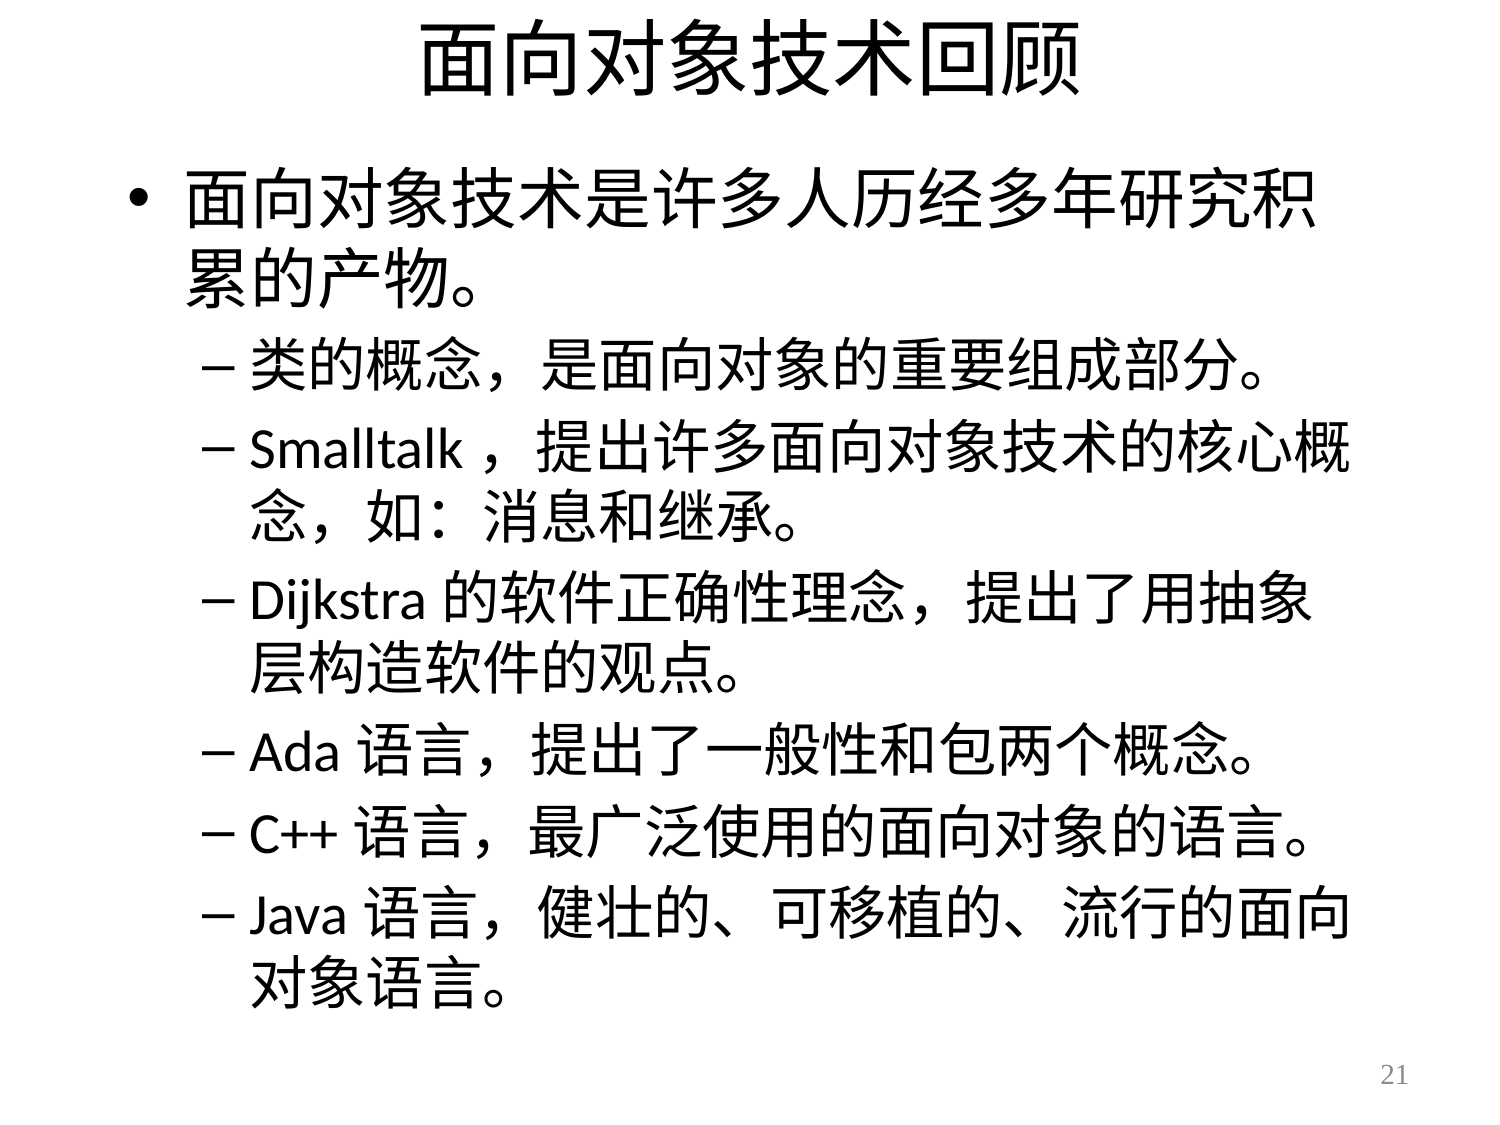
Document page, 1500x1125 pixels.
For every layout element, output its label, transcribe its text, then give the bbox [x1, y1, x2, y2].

list 面向对象技术是许多人历经多年研究积累的产物。 类的概念，是面向对象的重要组成部分。 Smalltalk，提出许多面向对象技术的核心概念，如：消息和继承。 Dijkstra的软件正确性理念，提出了用抽象层构造软件的观点。 Ada语言，提出了一般性和包两个概念。 C++语言，最广泛使用的面向对象的语言。 Java语言，健壮的、可移植的、流行的面向对象语言。 [112, 148, 1388, 1125]
title 面向对象技术回顾 [112, 0, 1388, 126]
slide_number 21 [1388, 1042, 1425, 1103]
